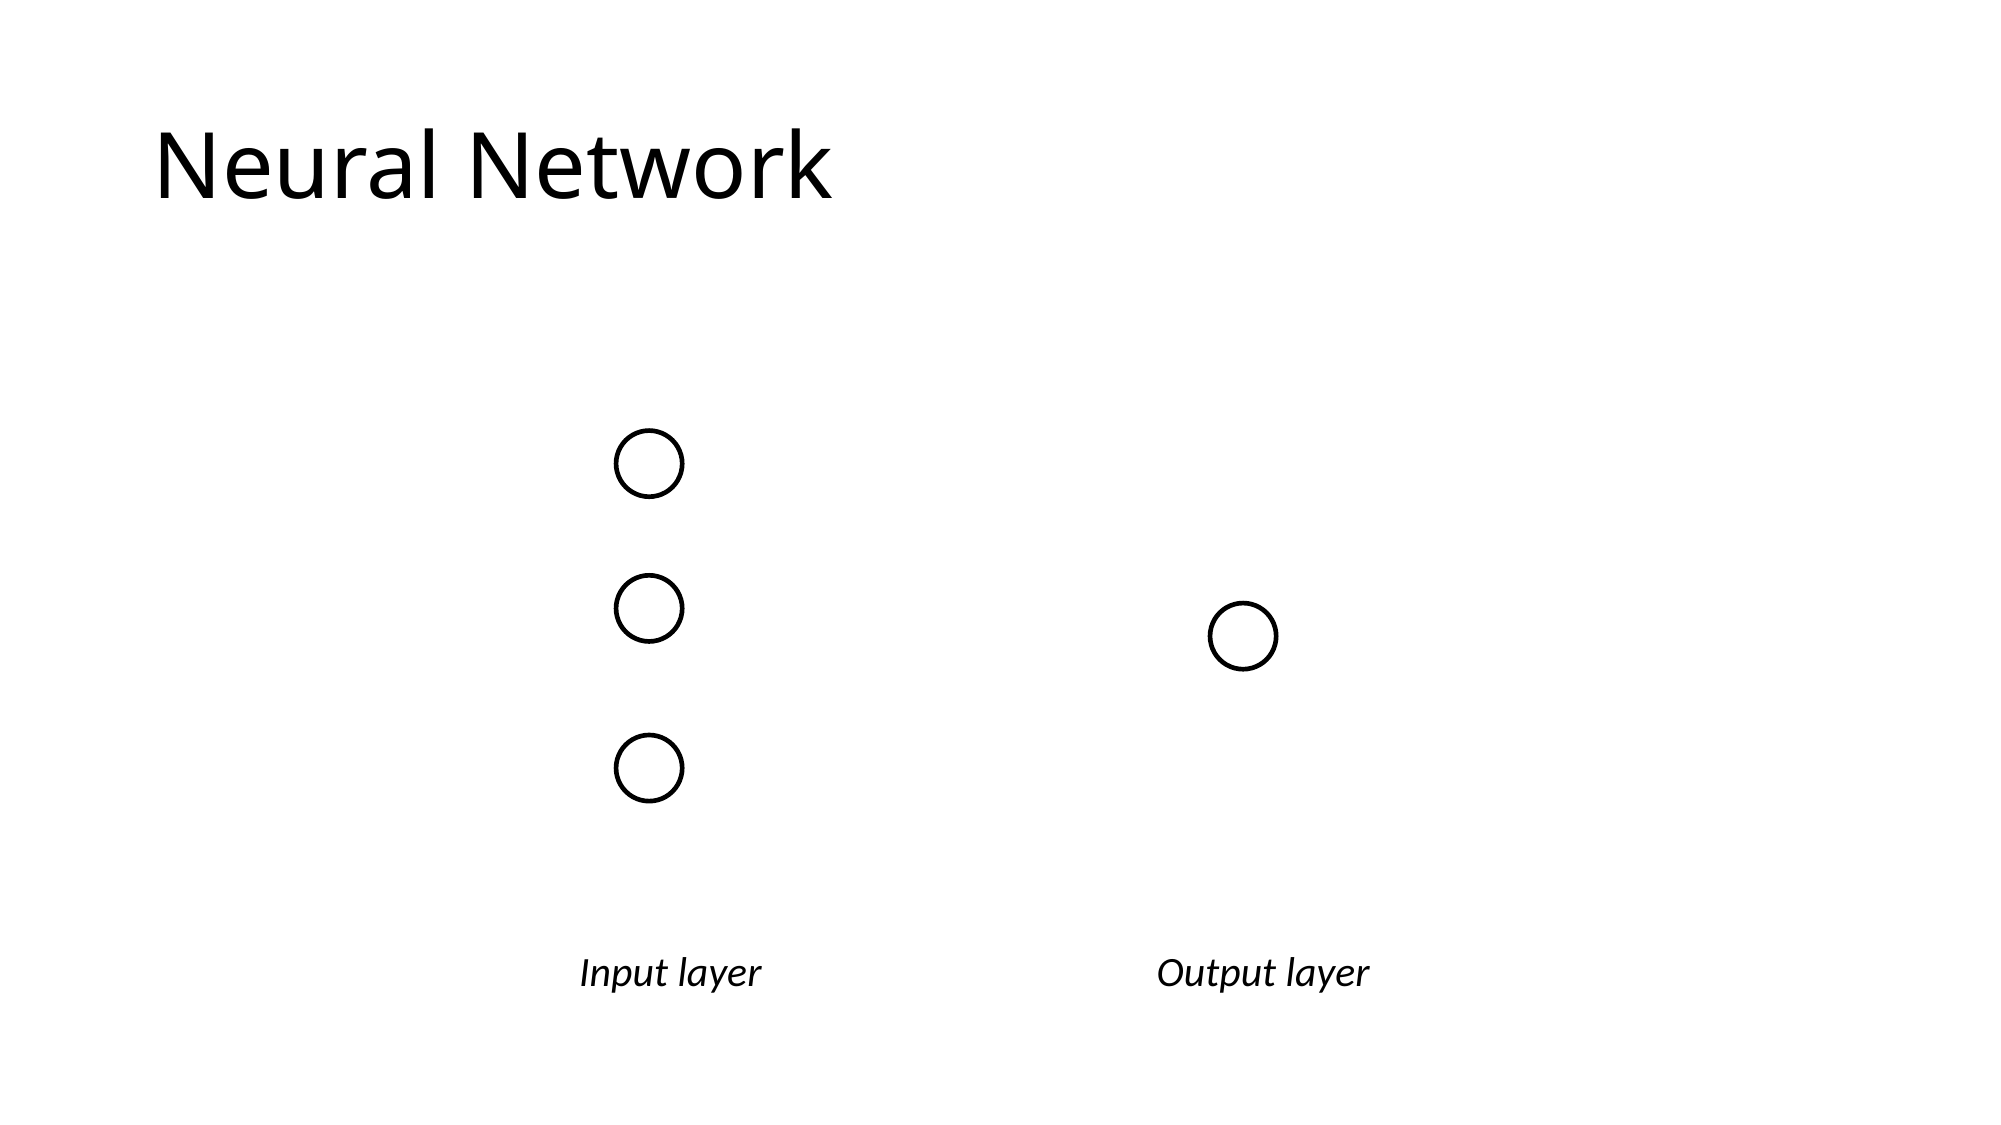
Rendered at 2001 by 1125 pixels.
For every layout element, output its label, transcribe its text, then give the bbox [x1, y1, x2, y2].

text_box [615, 574, 684, 643]
text_box Output layer [1141, 937, 1398, 1003]
text_box [615, 429, 684, 498]
text_box [1209, 602, 1278, 671]
text_box [615, 733, 684, 803]
title Neural Network [137, 59, 1863, 278]
text_box Input layer [564, 937, 799, 1003]
